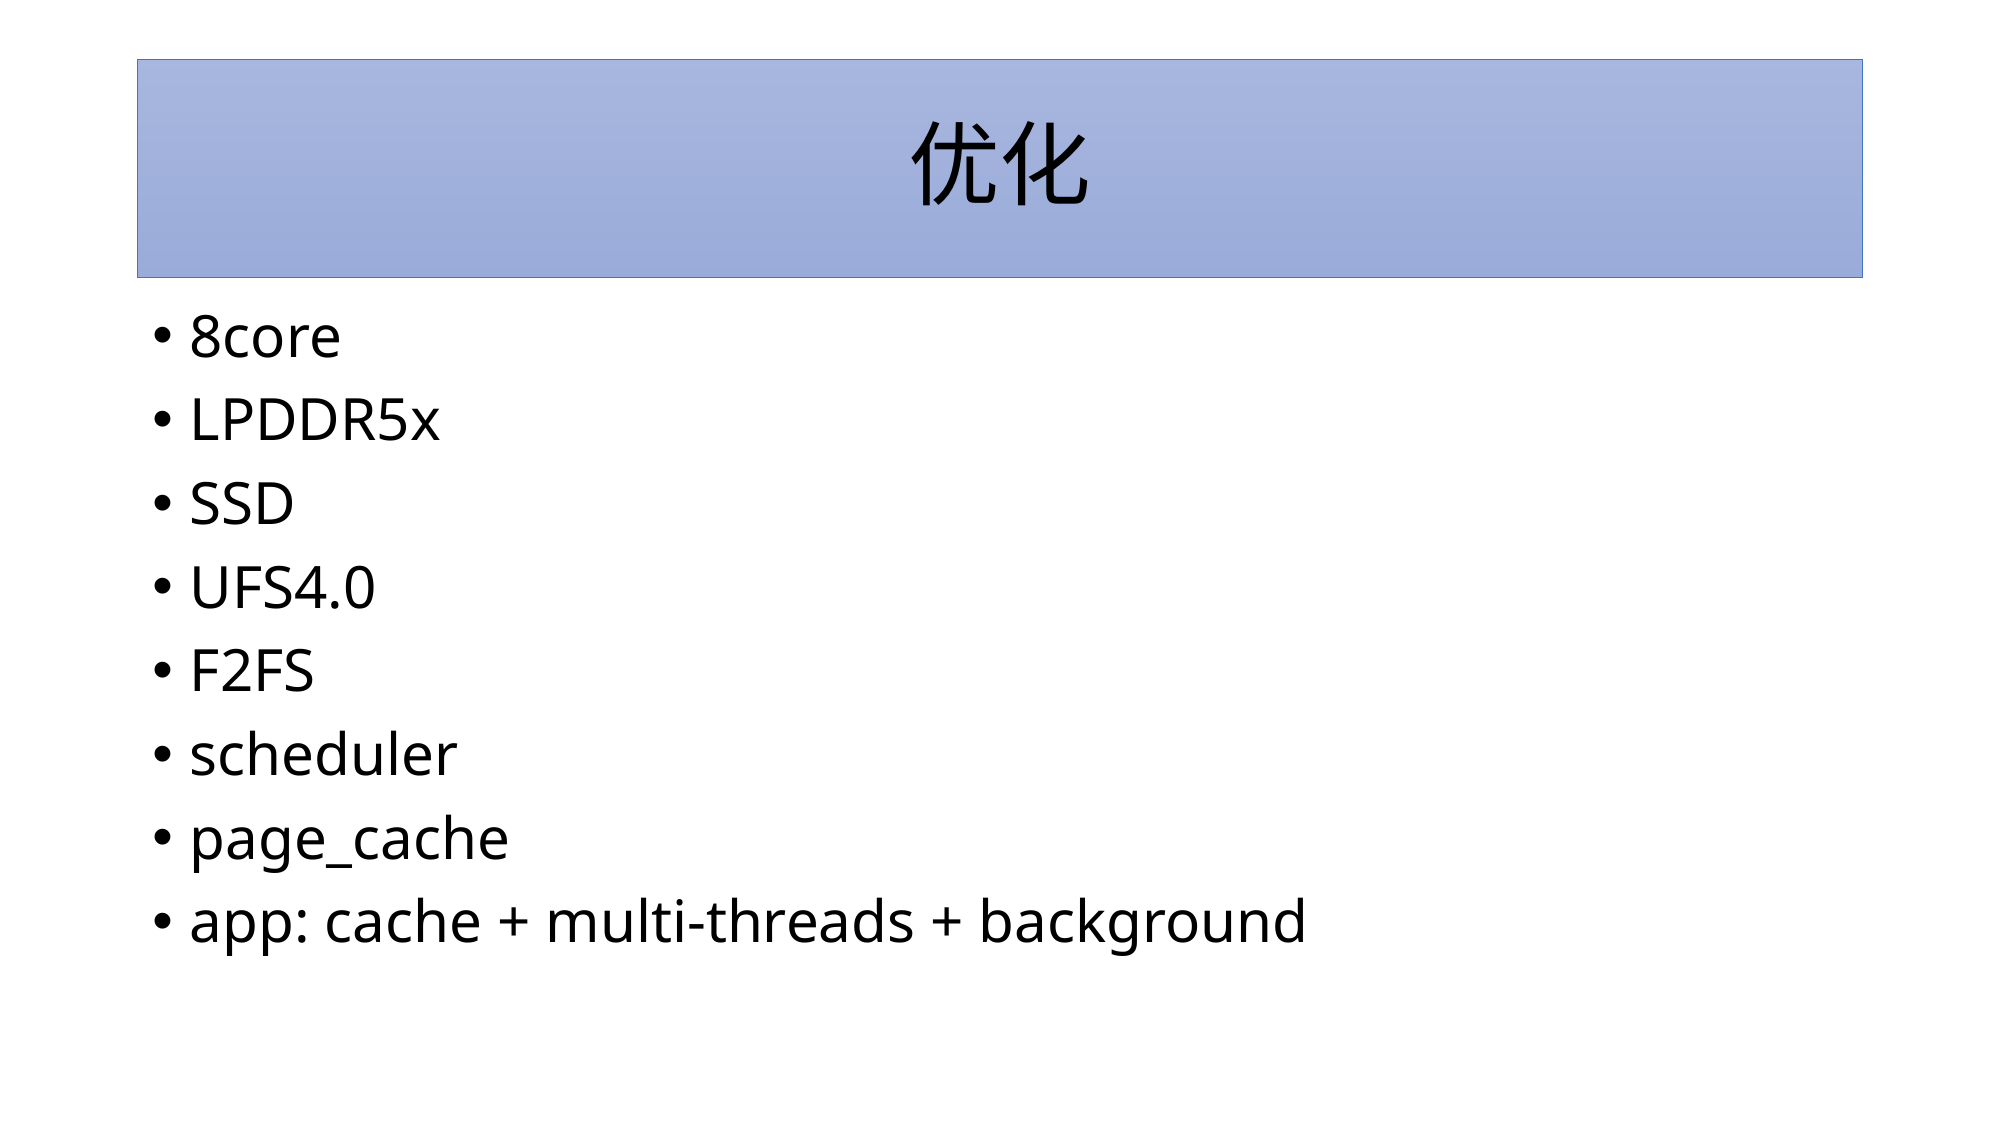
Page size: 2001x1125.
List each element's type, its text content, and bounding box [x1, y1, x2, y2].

text_box 优化 [137, 59, 1863, 278]
text_box 8core LPDDR5x SSD UFS4.0 F2FS scheduler page_cache app: cache + multi-threads + background [137, 299, 1863, 1106]
